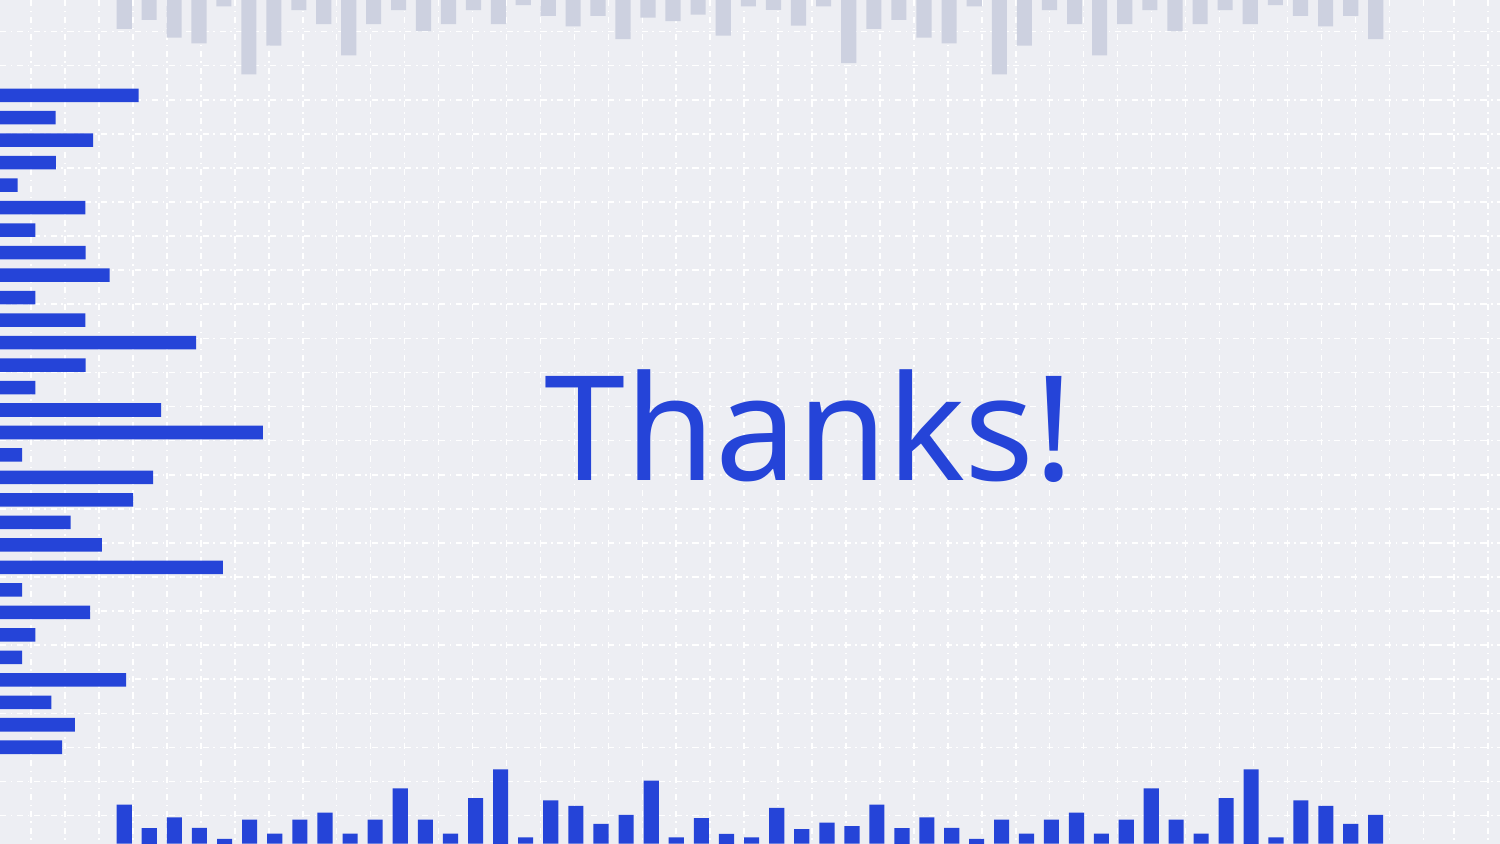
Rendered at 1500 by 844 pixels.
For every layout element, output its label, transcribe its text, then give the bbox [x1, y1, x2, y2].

text_box Thanks! [529, 320, 1329, 517]
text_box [0, 88, 264, 755]
